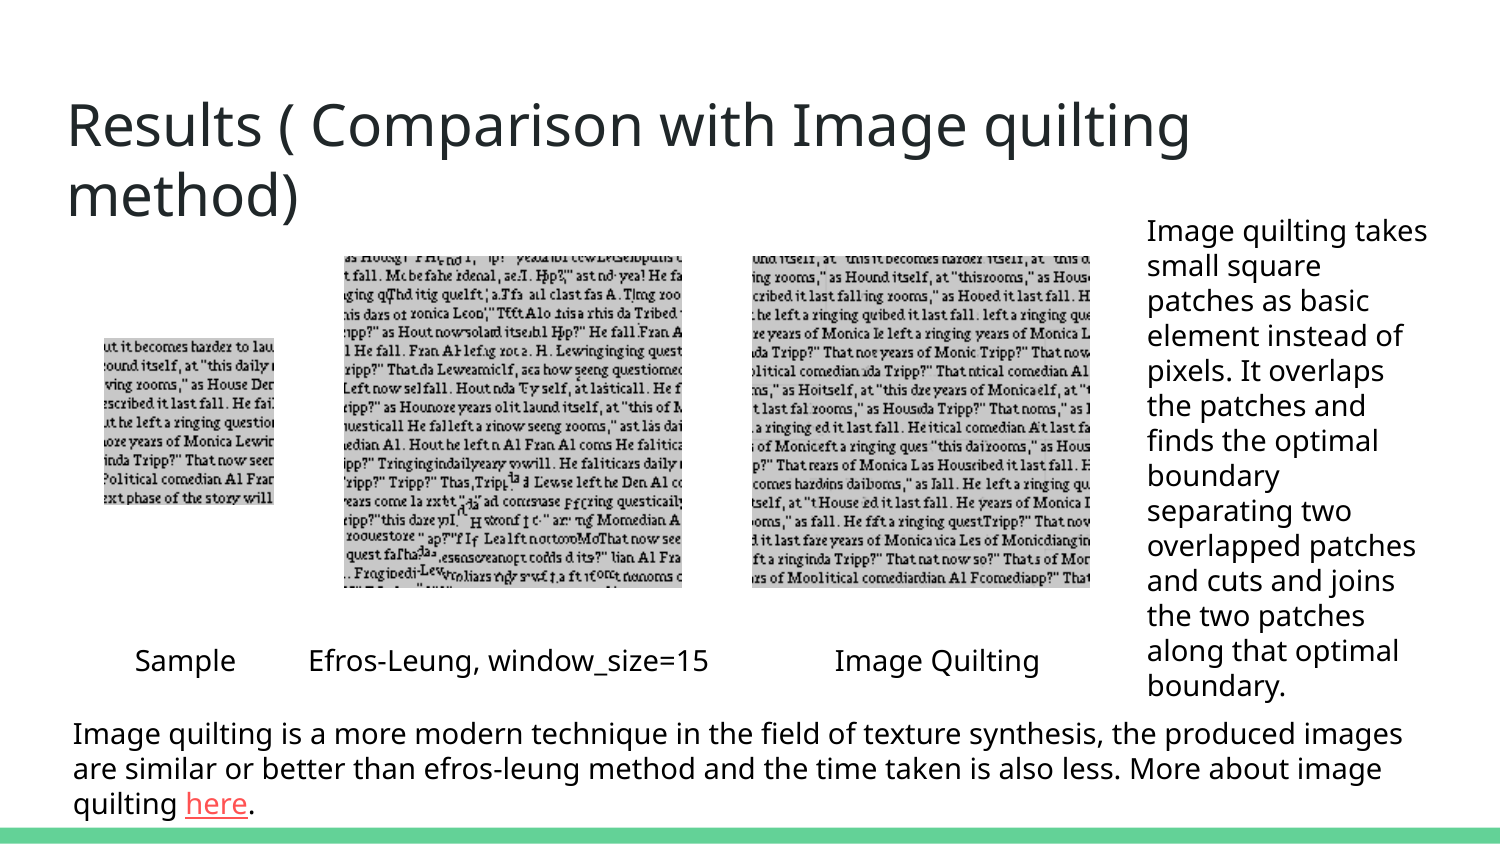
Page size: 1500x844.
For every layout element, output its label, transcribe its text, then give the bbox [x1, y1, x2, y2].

text_box Efros-Leung, window_size=15 [293, 627, 752, 679]
picture [344, 255, 682, 588]
picture [104, 338, 274, 505]
text_box Sample [104, 627, 274, 679]
title Results ( Comparison with Image quilting method) [51, 72, 1449, 167]
picture [752, 255, 1091, 588]
text_box Image quilting takes small square patches as basic element instead of pixels. It overlaps the patches and finds the optimal boundary separating two overlapped patches and cuts and joins the two patches along that optimal boundary. [1131, 197, 1449, 682]
text_box Image Quilting [752, 627, 1091, 679]
text_box Image quilting is a more modern technique in the field of texture synthesis, the produced images are similar or better than efros-leung method and the time taken is also less. More about image quilting here. [57, 700, 1456, 795]
